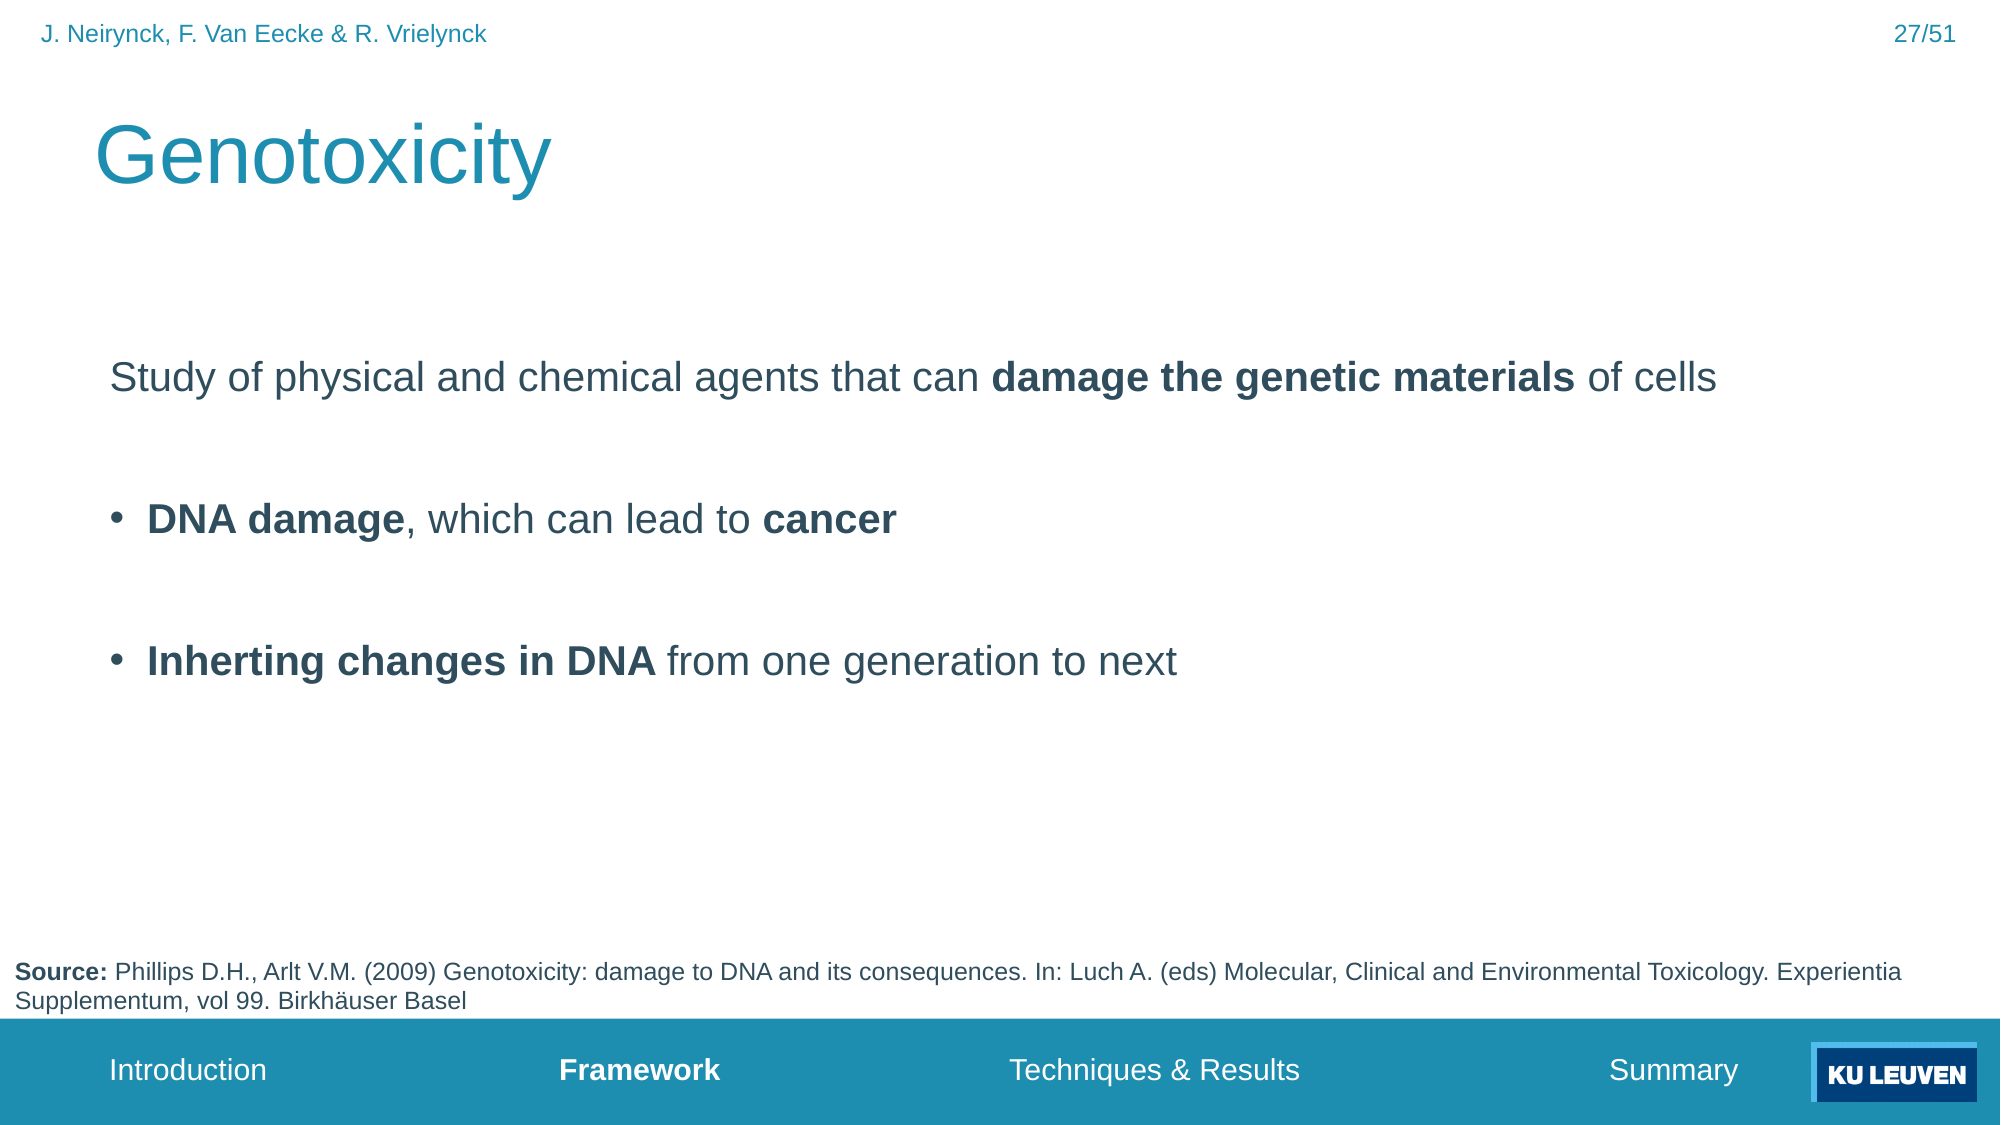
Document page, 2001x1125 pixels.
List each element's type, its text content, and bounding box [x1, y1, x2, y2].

slide_number 27/51 [1893, 0, 2000, 86]
list Study of physical and chemical agents that can damage the genetic materials of cells DNA damage, which can lead to cancer Inherting changes in DNA from one generation to next [94, 271, 1906, 935]
text_box Source: Phillips D.H., Arlt V.M. (2009) Genotoxicity: damage to DNA and its consequences. In: Luch A. (eds) Molecular, Clinical and Environmental Toxicology. Experientia Supplementum, vol 99. Birkhäuser Basel [0, 947, 2000, 1053]
title Genotoxicity [94, 55, 1906, 245]
text_box Introduction Framework Techniques & Results Summary [94, 1053, 1793, 1094]
text_box J. Neirynck, F. Van Eecke & R. Vrielynck [26, 9, 983, 55]
picture [1811, 1053, 1977, 1102]
